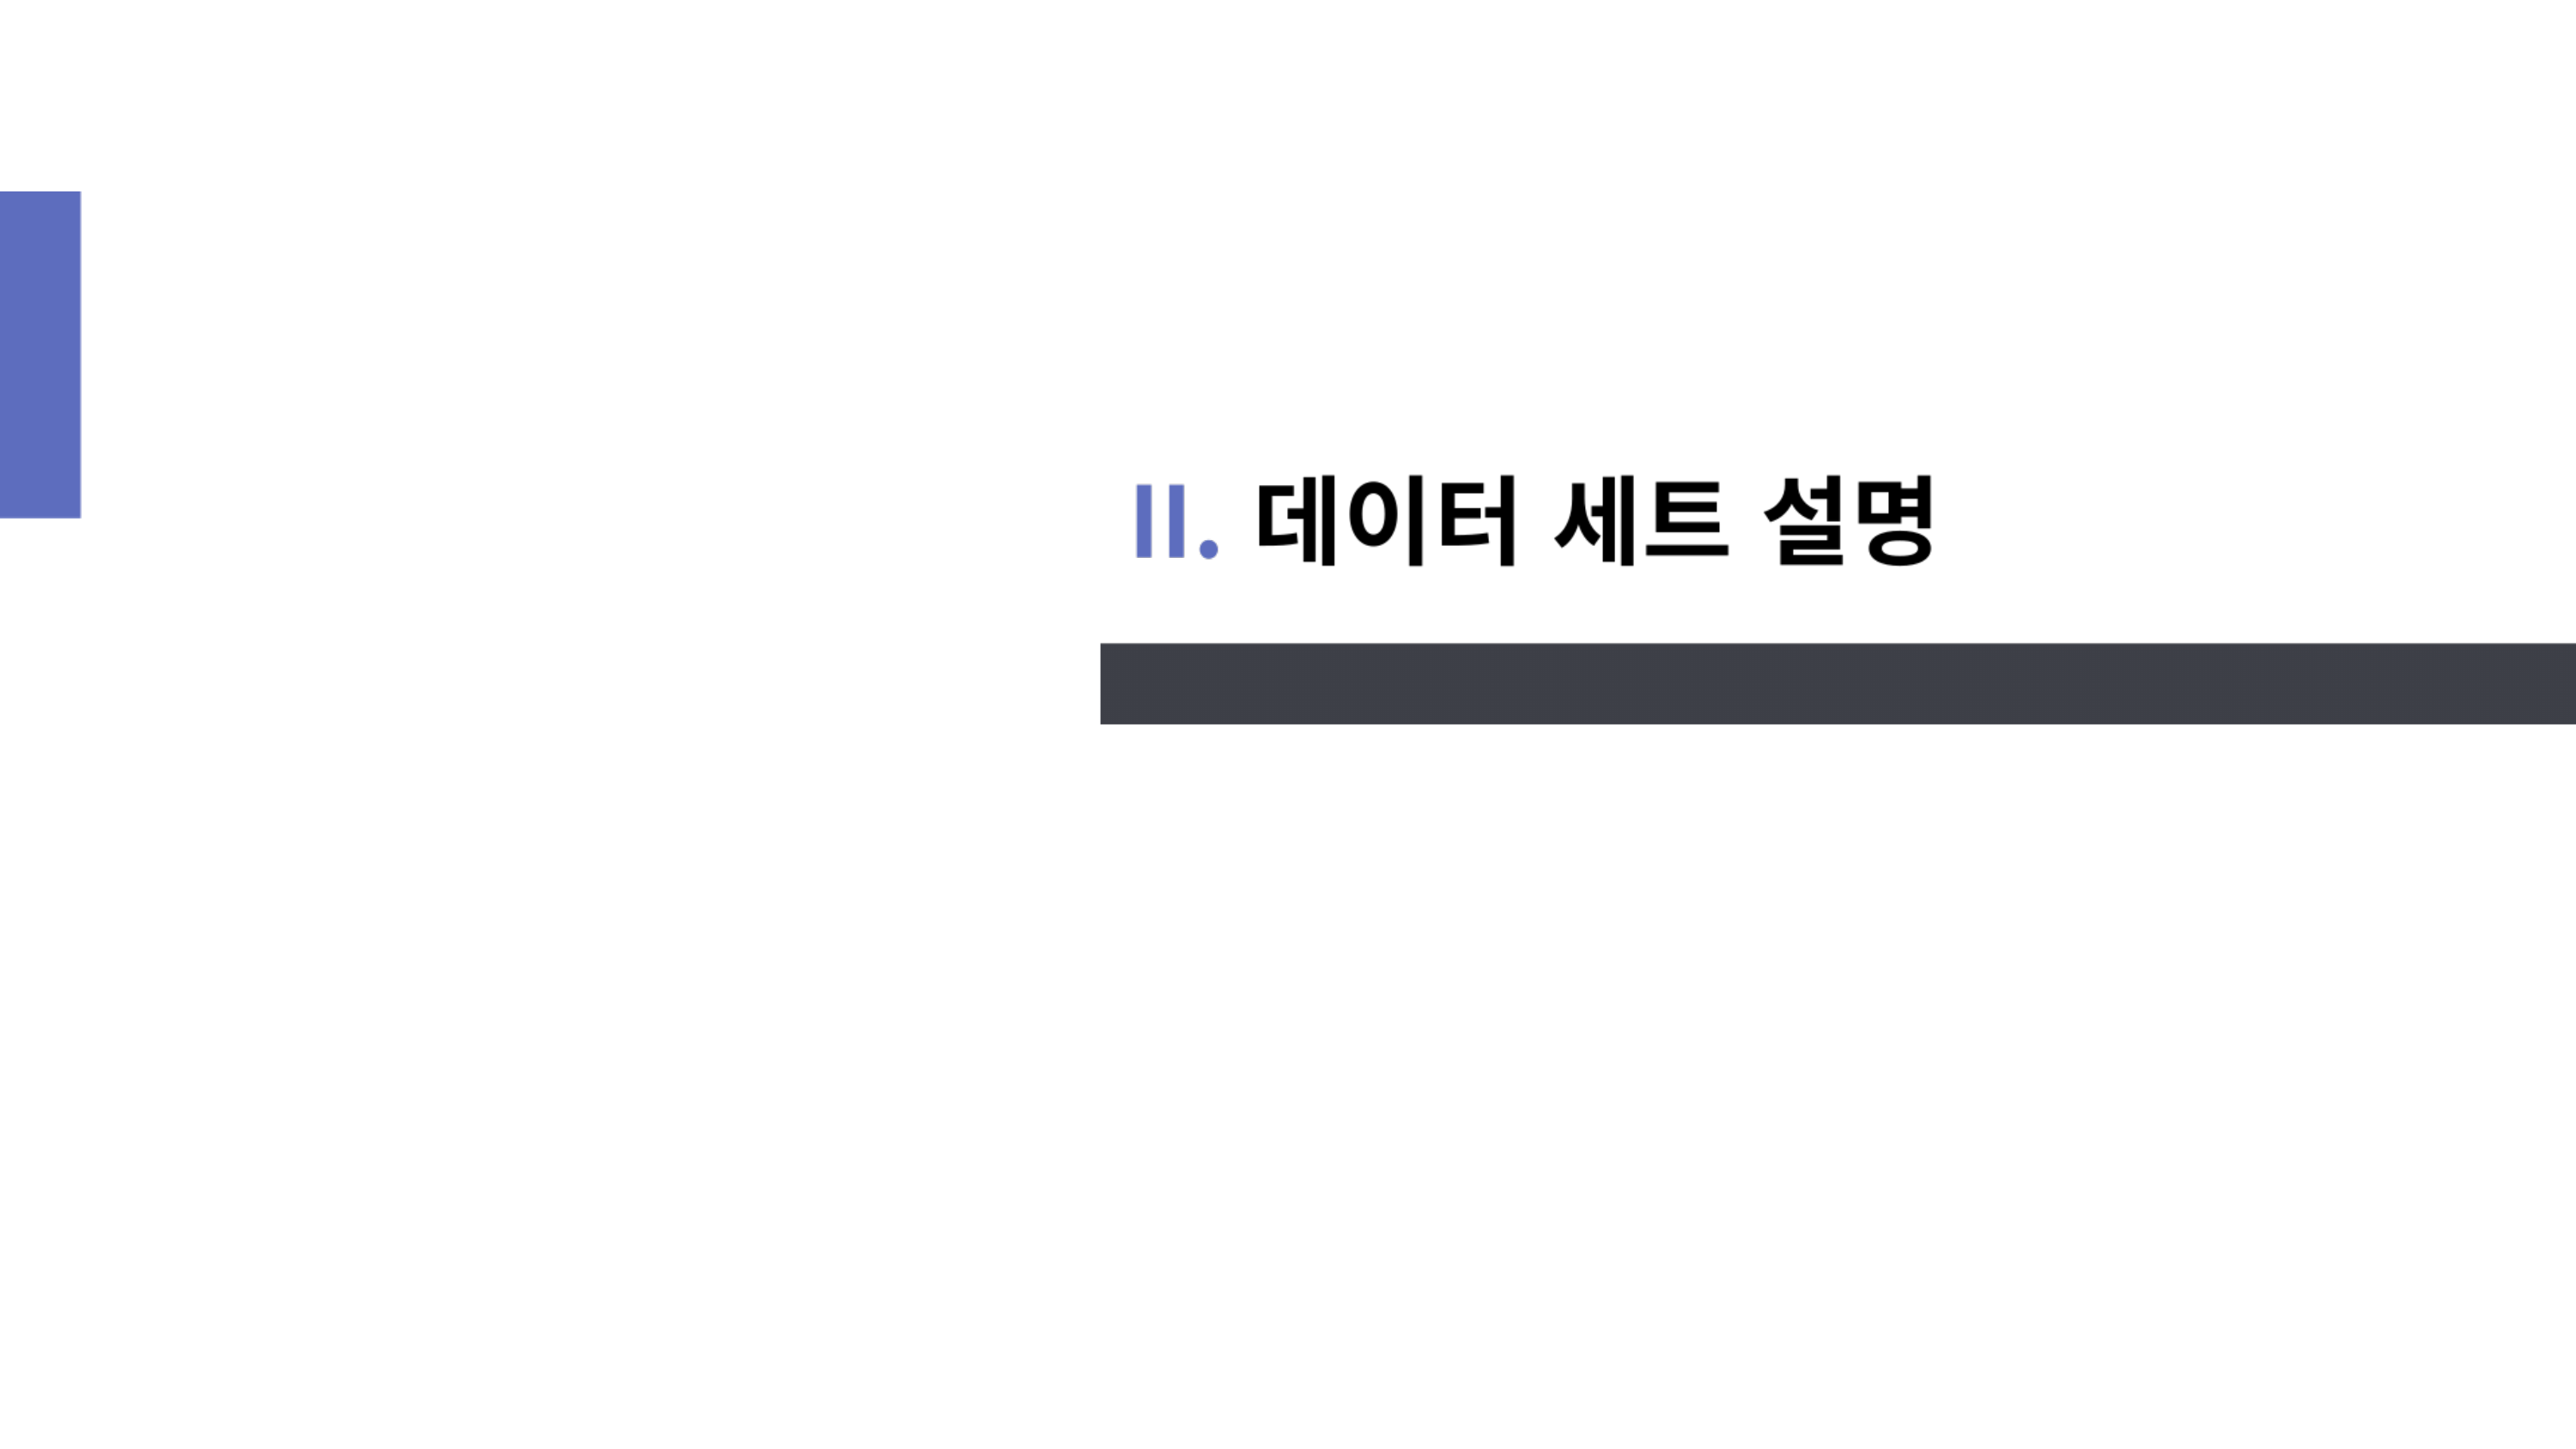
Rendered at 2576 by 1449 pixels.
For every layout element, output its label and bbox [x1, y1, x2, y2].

text_box [0, 191, 82, 518]
text_box [1799, 0, 1881, 1424]
picture [1090, 414, 1799, 724]
picture [1881, 414, 2576, 724]
